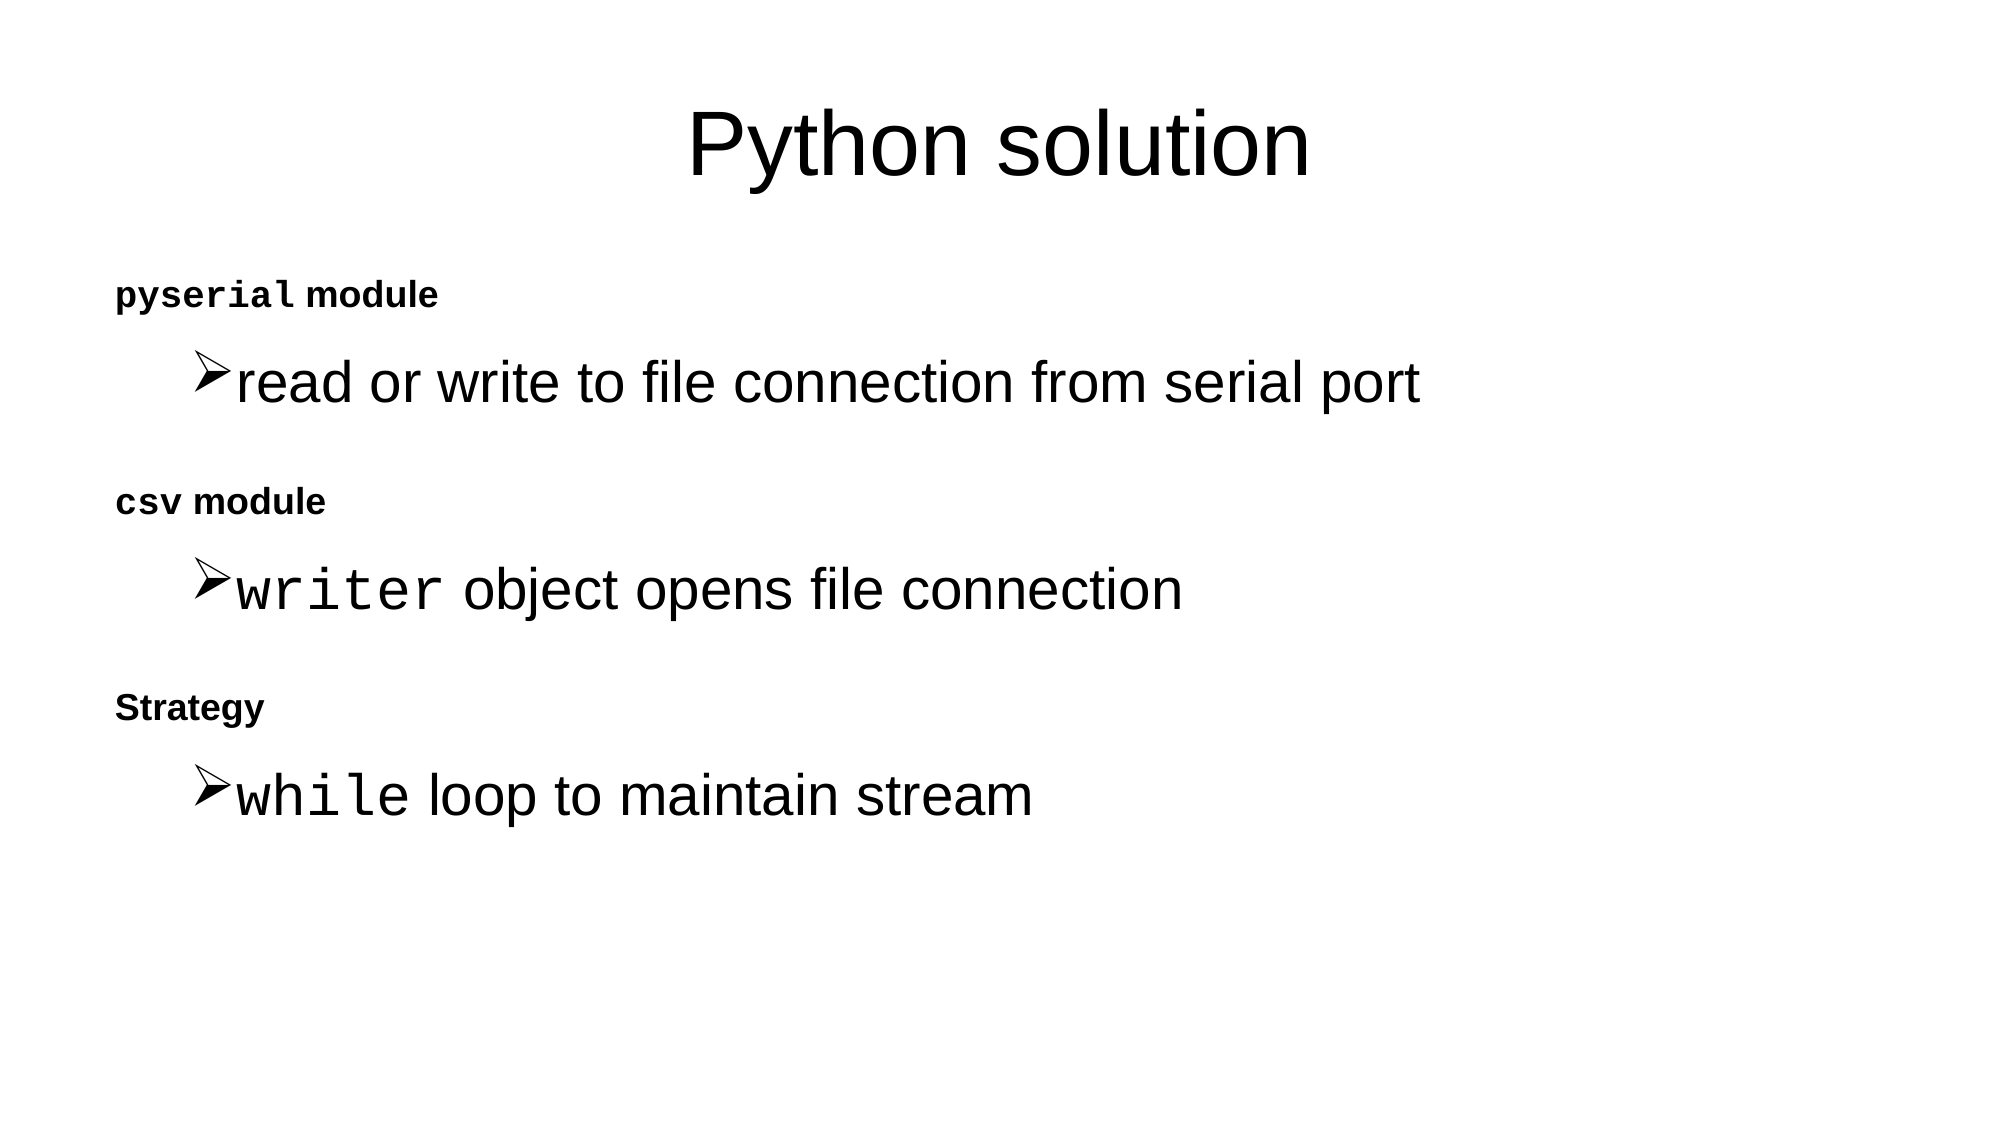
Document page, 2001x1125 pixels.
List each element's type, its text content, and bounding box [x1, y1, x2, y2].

list pyserial module read or write to file connection from serial port csv module writer object opens file connection Strategy while loop to maintain stream [99, 262, 1900, 1005]
title Python solution [99, 45, 1900, 233]
